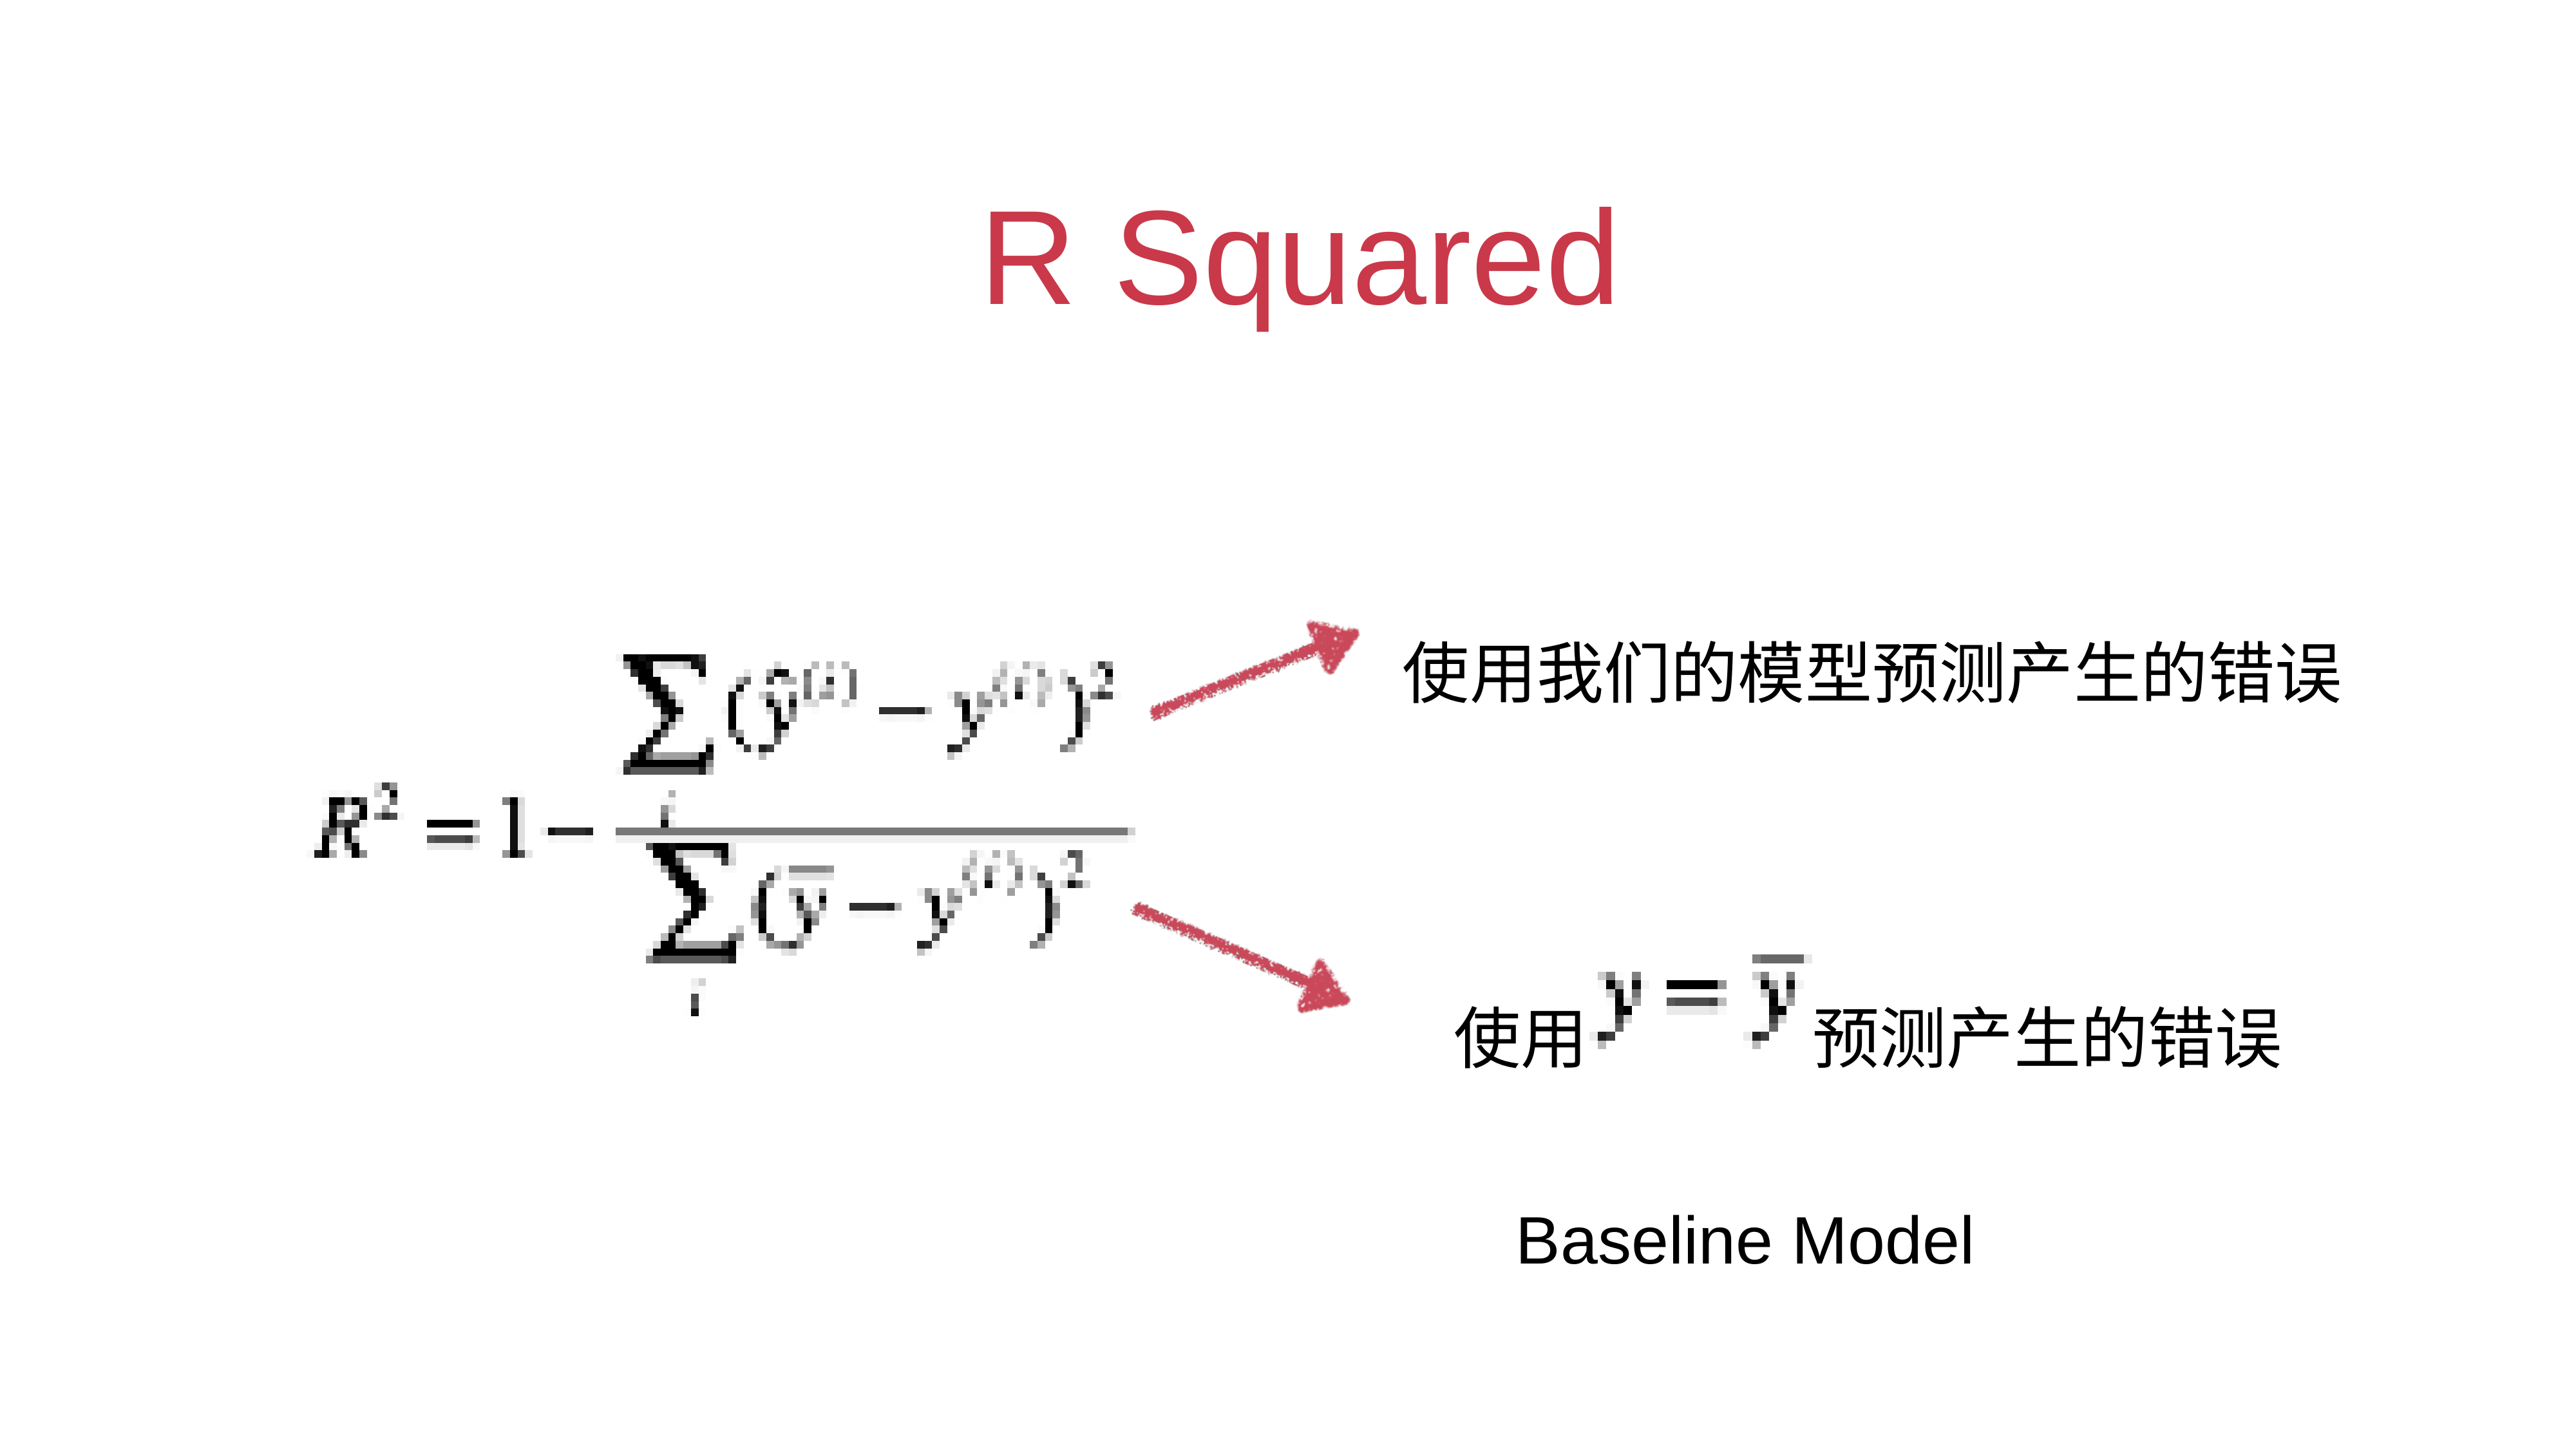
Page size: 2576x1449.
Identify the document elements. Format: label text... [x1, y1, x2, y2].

title R Squared [187, 122, 2389, 337]
text_box Baseline Model [1254, 1173, 2237, 1369]
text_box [1131, 538, 2364, 803]
picture [299, 632, 1151, 1032]
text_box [1113, 877, 2360, 1168]
